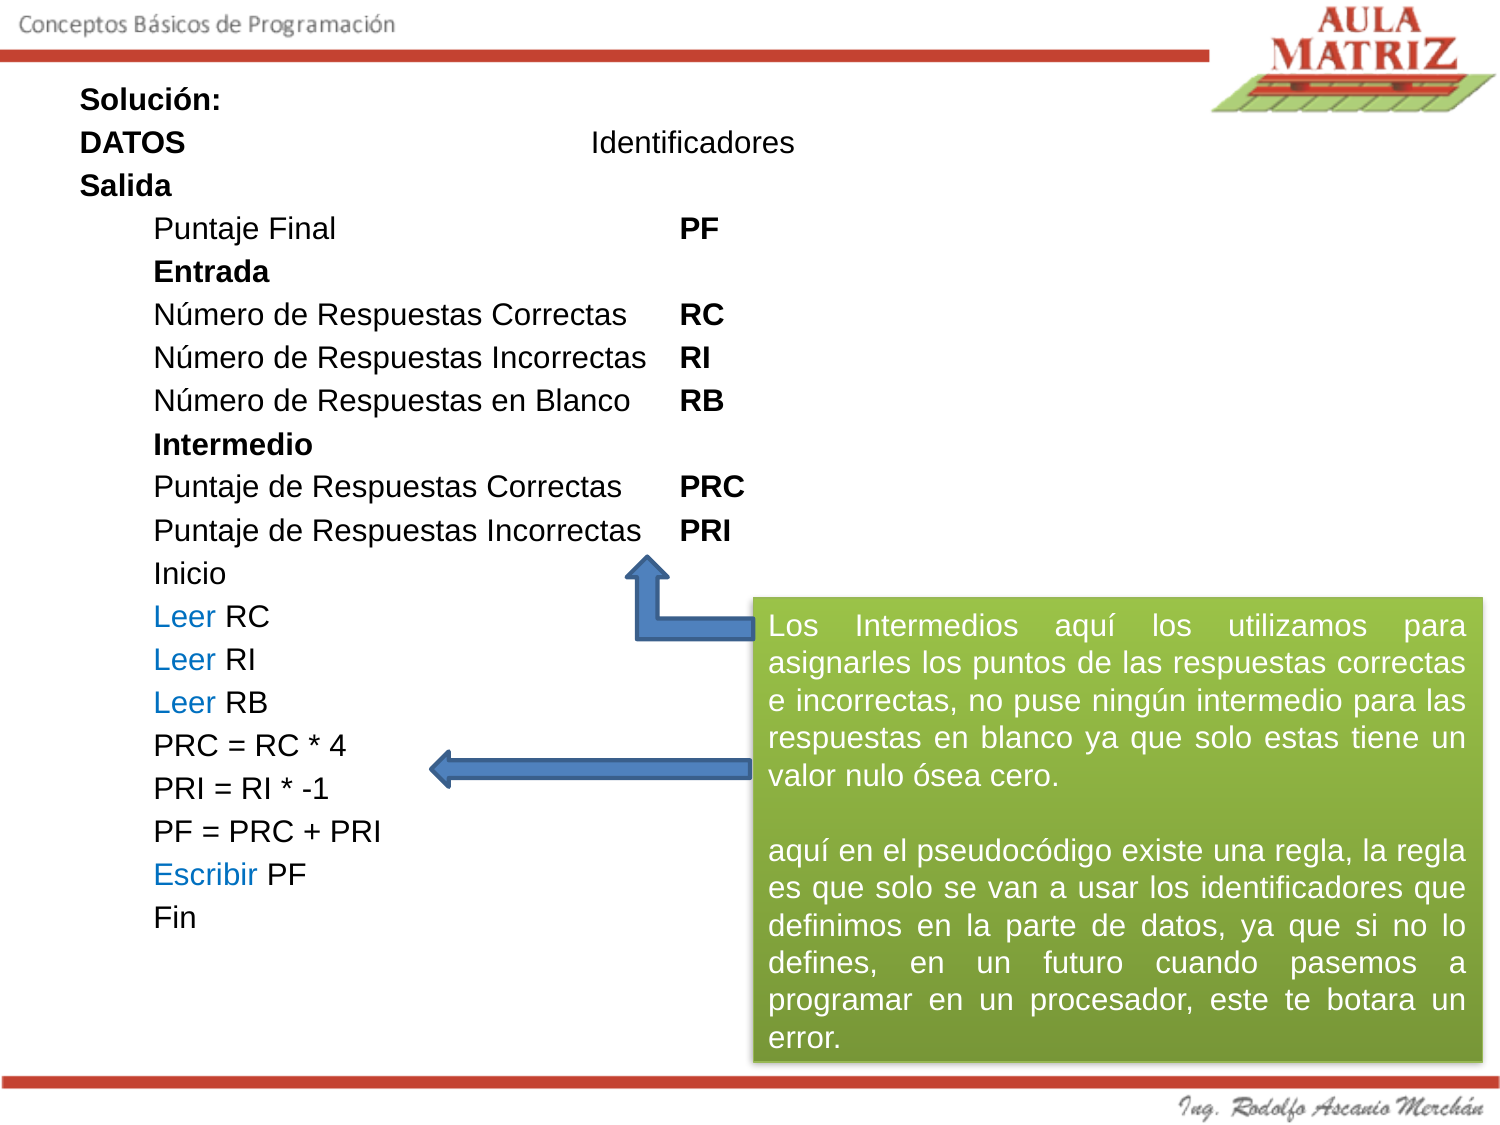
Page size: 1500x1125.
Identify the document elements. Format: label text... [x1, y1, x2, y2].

picture [0, 0, 1500, 1125]
text_box Solución: DATOS Identificadores Salida Puntaje Final PF Entrada Número de Respuestas Correctas RC Número de Respuestas Incorrectas RI Número de Respuestas en Blanco RB Intermedio Puntaje de Respuestas Correctas PRC Puntaje de Respuestas Incorrectas PRI Inicio Leer RC Leer RI Leer RB PRC = RC * 4 PRI = RI * -1 PF = PRC + PRI Escribir PF Fin [64, 66, 880, 943]
text_box Los Intermedios aquí los utilizamos para asignarles los puntos de las respuestas correctas e incorrectas, no puse ningún intermedio para las respuestas en blanco ya que solo estas tiene un valor nulo ósea cero. aquí en el pseudocódigo existe una regla, la regla es que solo se van a usar los identificadores que definimos en la parte de datos, ya que si no lo defines, en un futuro cuando pasemos a programar en un procesador, este te botara un error. [753, 597, 1483, 1063]
text_box [428, 749, 753, 789]
text_box [624, 554, 756, 642]
